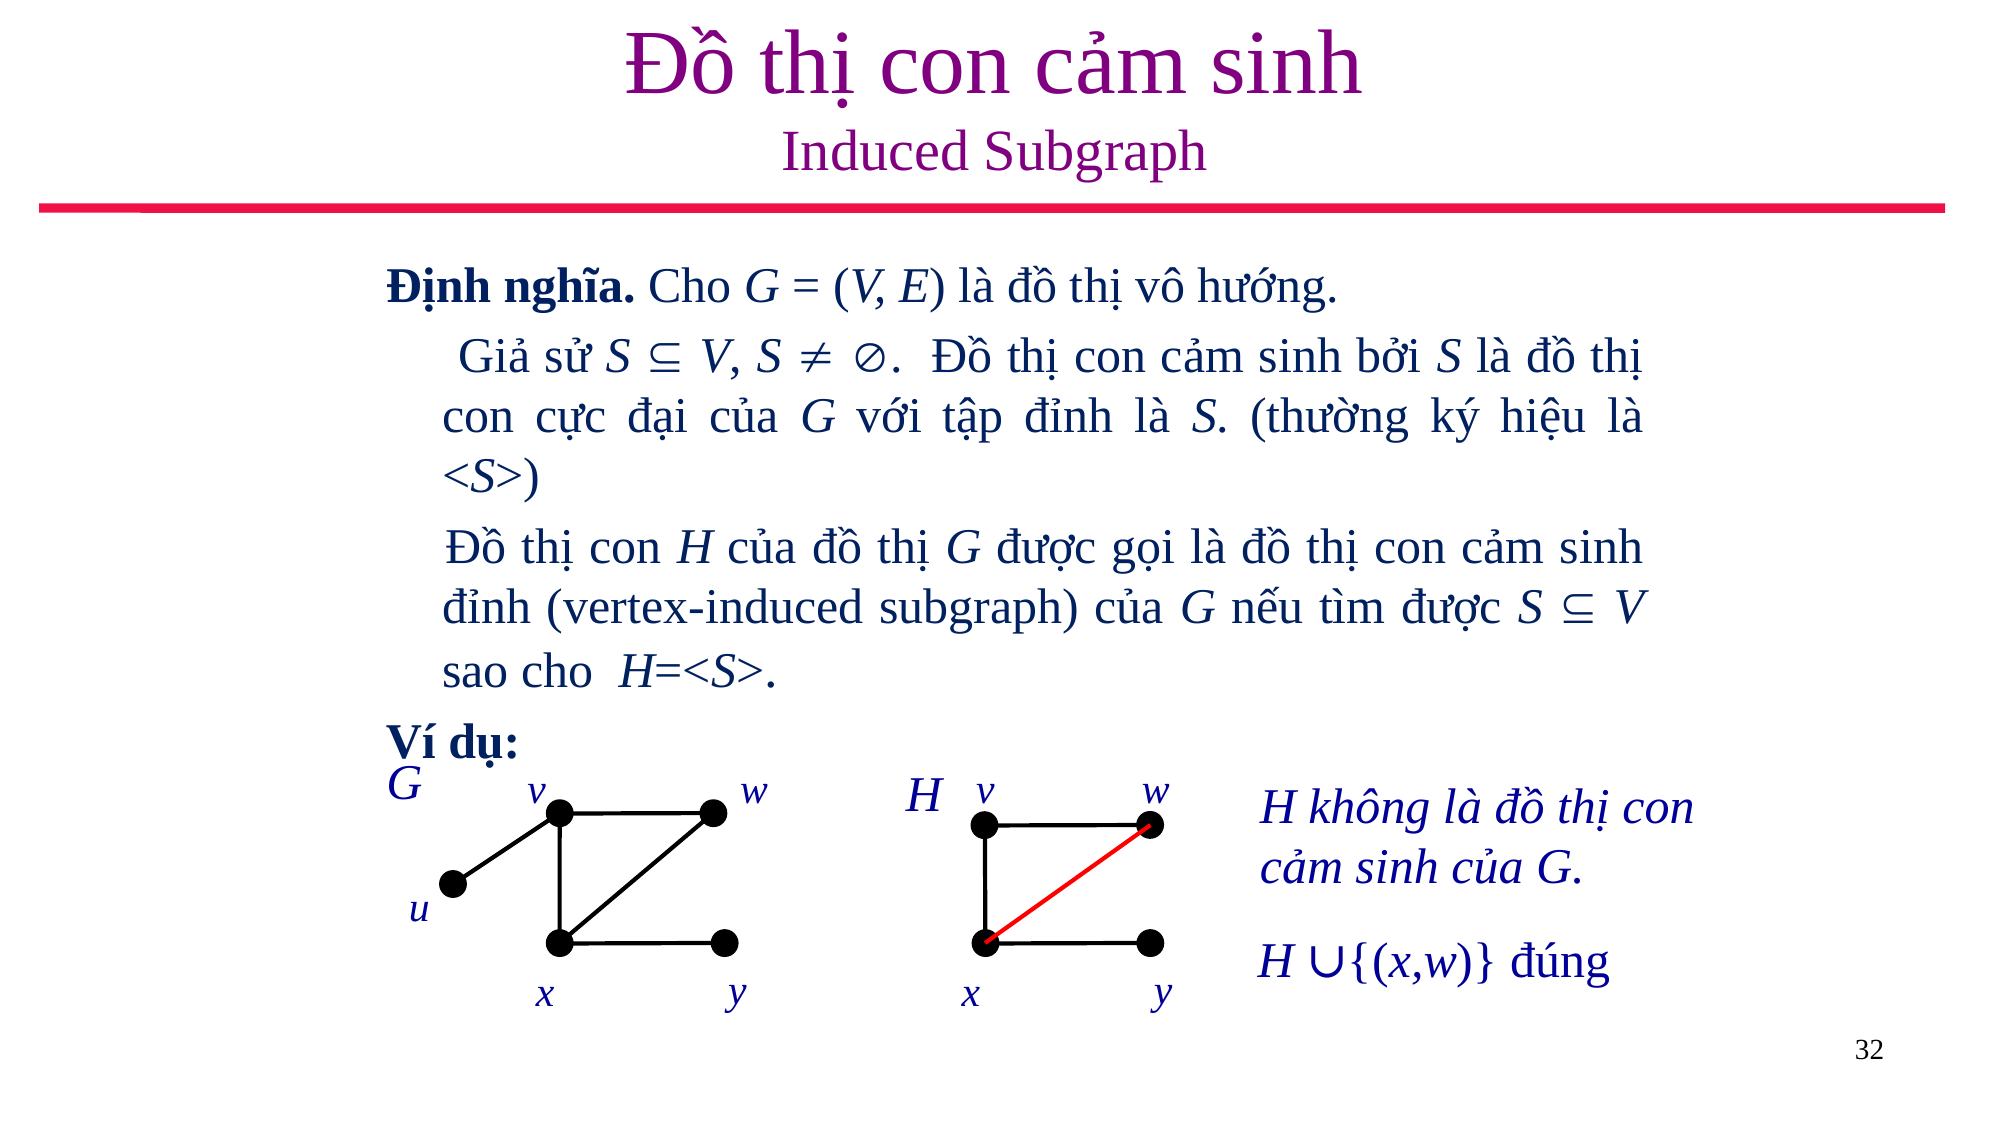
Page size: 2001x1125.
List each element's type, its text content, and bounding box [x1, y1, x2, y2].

text_box H không là đồ thị con cảm sinh của G. [1245, 765, 1724, 901]
text_box Định nghĩa. Cho G = (V, E) là đồ thị vô hướng. Giả sử S  V, S  . Đồ thị con cảm sinh bởi S là đồ thị con cực đại của G với tập đỉnh là S. (thường ký hiệu là <S>) Đồ thị con H của đồ thị G được gọi là đồ thị con cảm sinh đỉnh (vertex-induced subgraph) của G nếu tìm được S  V sao cho H=<S>. Ví dụ: [371, 244, 1659, 682]
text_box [890, 753, 1188, 1024]
slide_number 32 [1432, 1022, 1900, 1102]
text_box H ∪{(x,w)} đúng [1242, 919, 1625, 995]
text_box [370, 741, 784, 1024]
title Đồ thị con cảm sinh Induced Subgraph [38, 0, 1951, 185]
